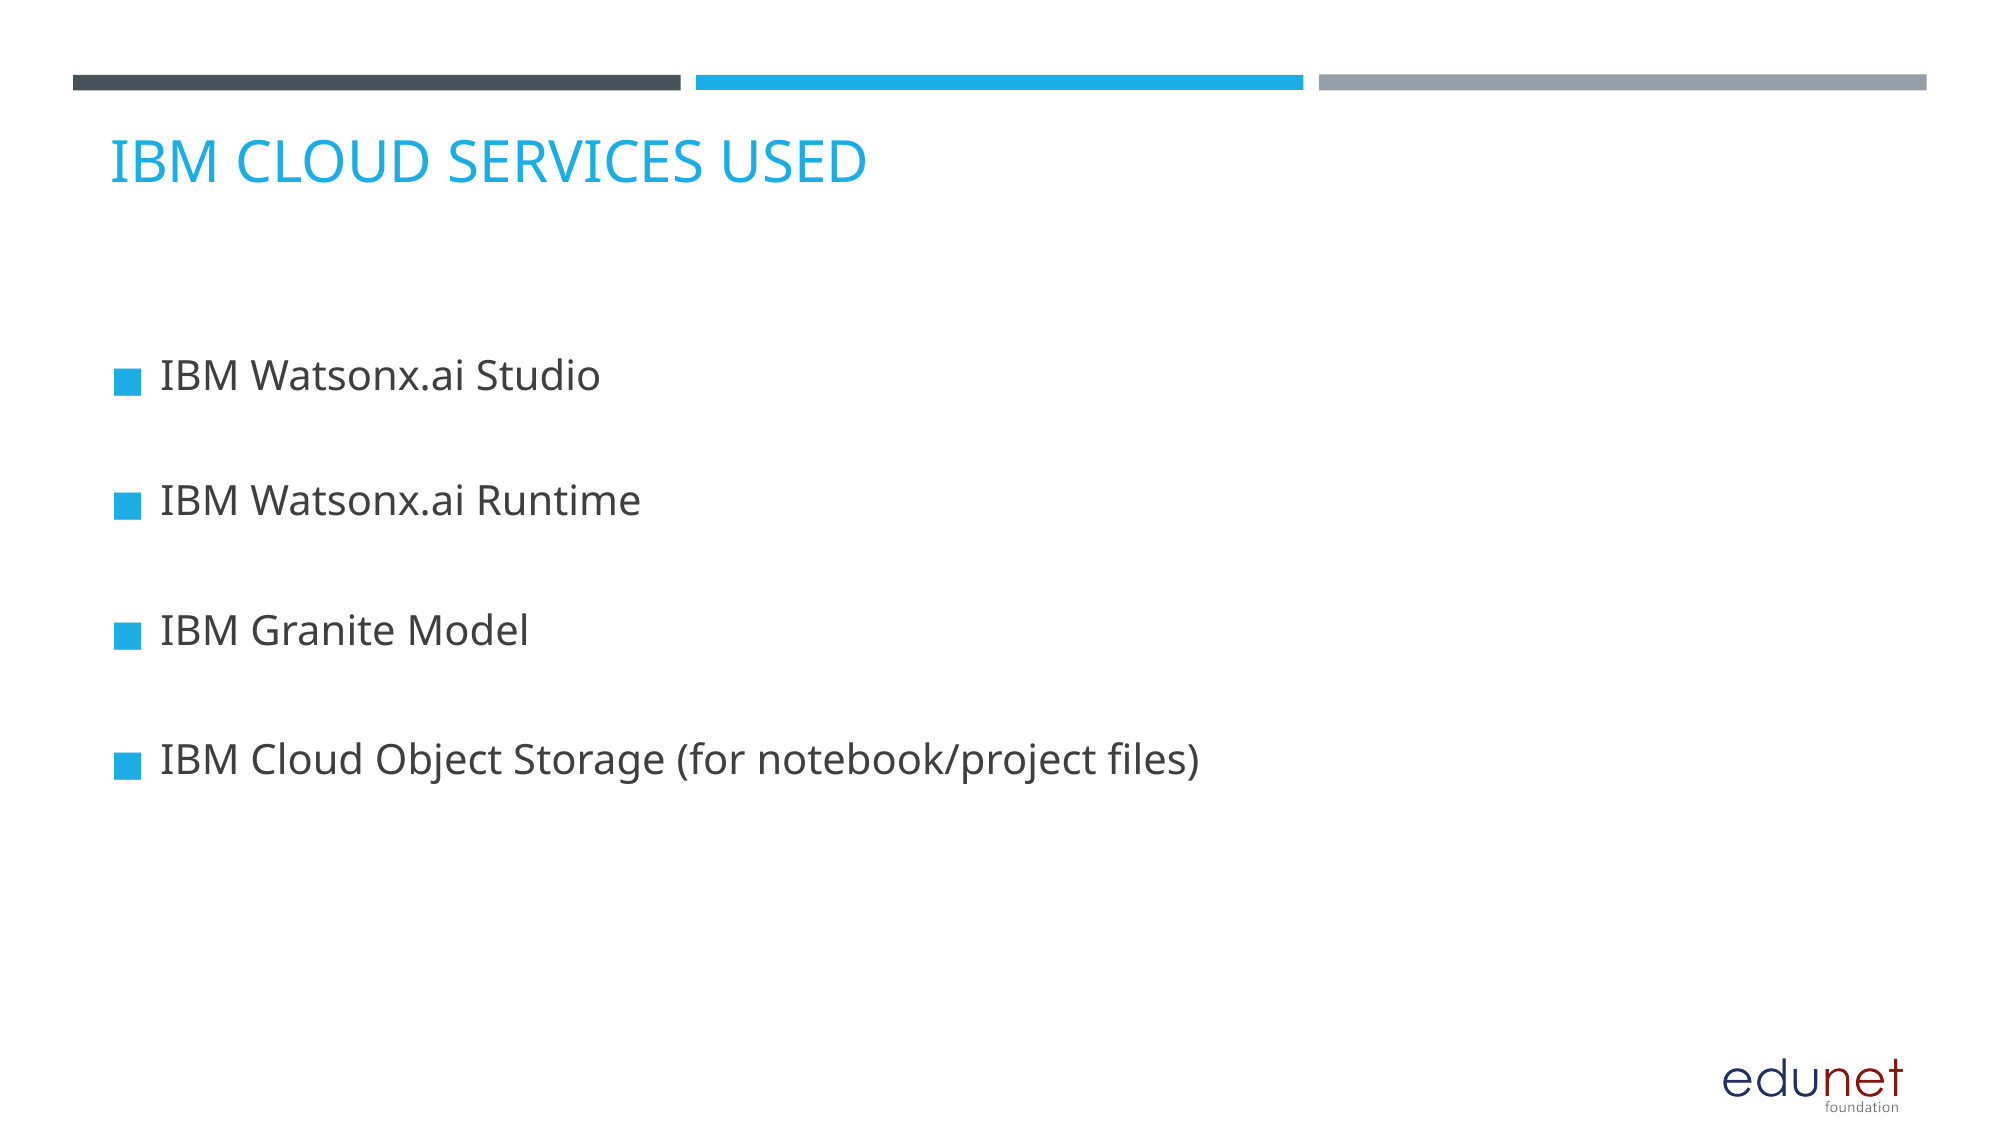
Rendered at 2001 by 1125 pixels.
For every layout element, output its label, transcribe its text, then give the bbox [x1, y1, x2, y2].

title IBM CLOUD SERVICES USED [95, 115, 1905, 203]
list IBM Watsonx.ai Studio IBM Watsonx.ai Runtime IBM Granite Model IBM Cloud Object Storage (for notebook/project files) [95, 213, 1905, 981]
picture [1719, 1056, 1905, 1116]
